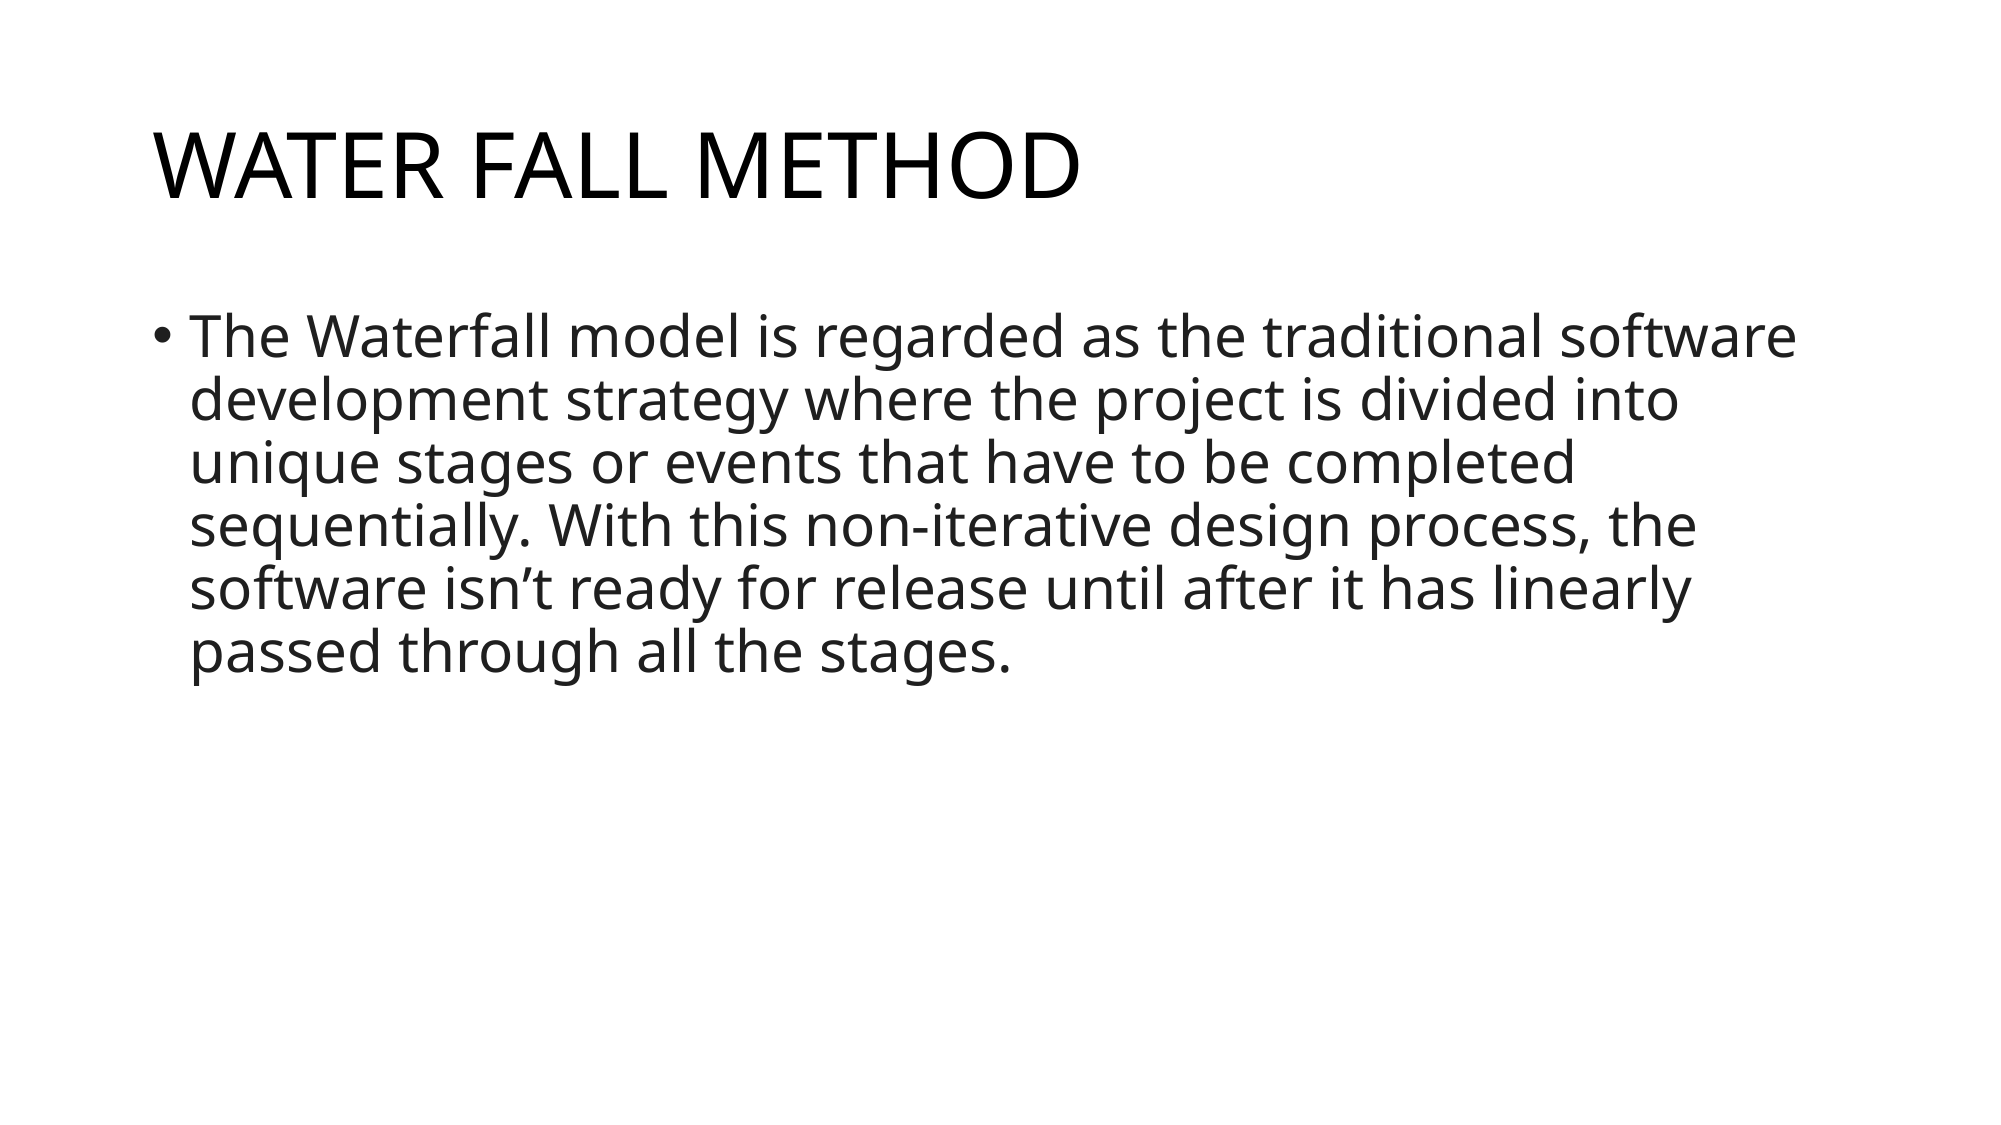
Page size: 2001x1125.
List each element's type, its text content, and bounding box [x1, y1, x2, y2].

list The Waterfall model is regarded as the traditional software development strategy where the project is divided into unique stages or events that have to be completed sequentially. With this non-iterative design process, the software isn’t ready for release until after it has linearly passed through all the stages. [137, 299, 1863, 1014]
title WATER FALL METHOD [137, 59, 1863, 278]
